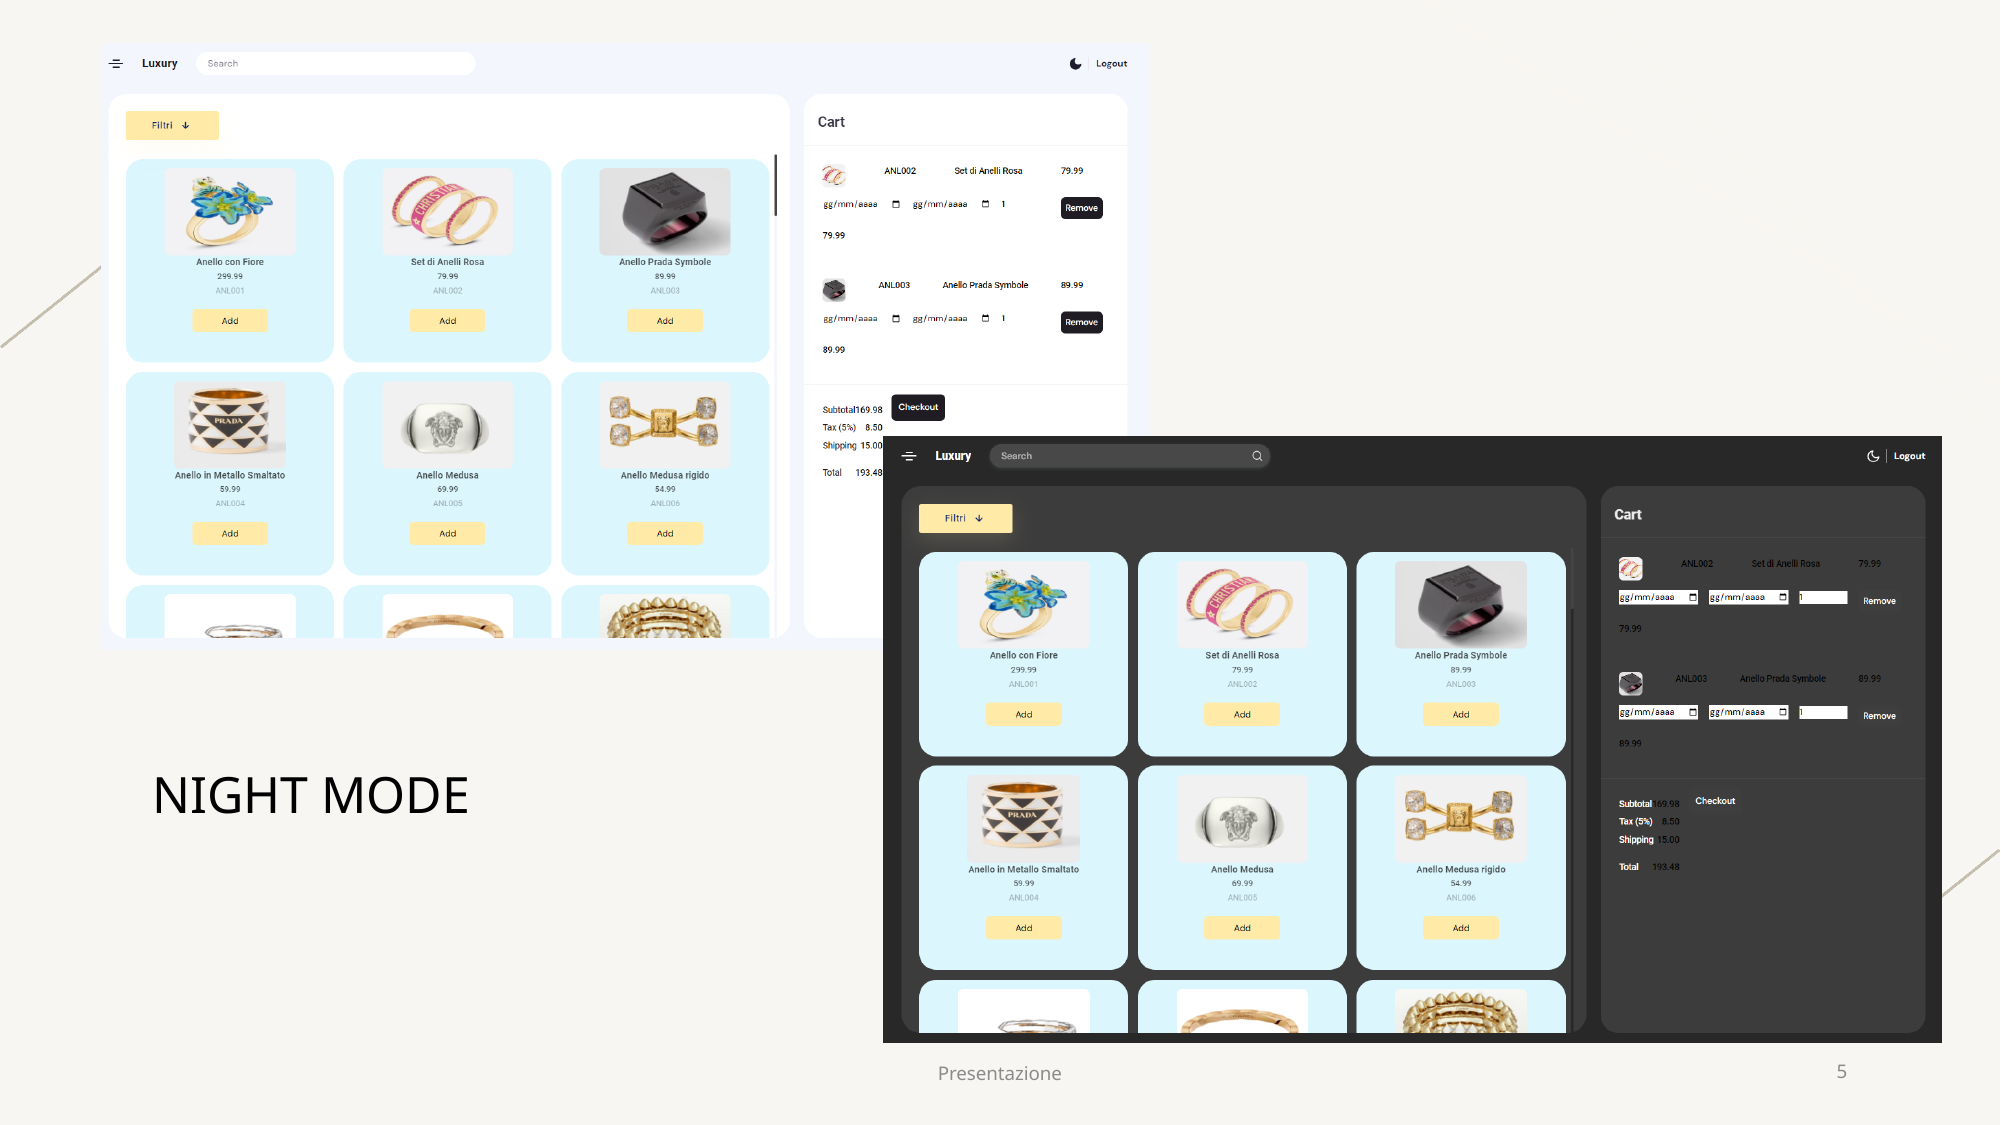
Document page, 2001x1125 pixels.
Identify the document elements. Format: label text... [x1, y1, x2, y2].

slide_number 5 [1412, 1043, 1863, 1103]
text_box NIGHT MODE [137, 756, 646, 832]
picture [0, 43, 2000, 1043]
footer Presentazione [662, 1042, 1338, 1103]
